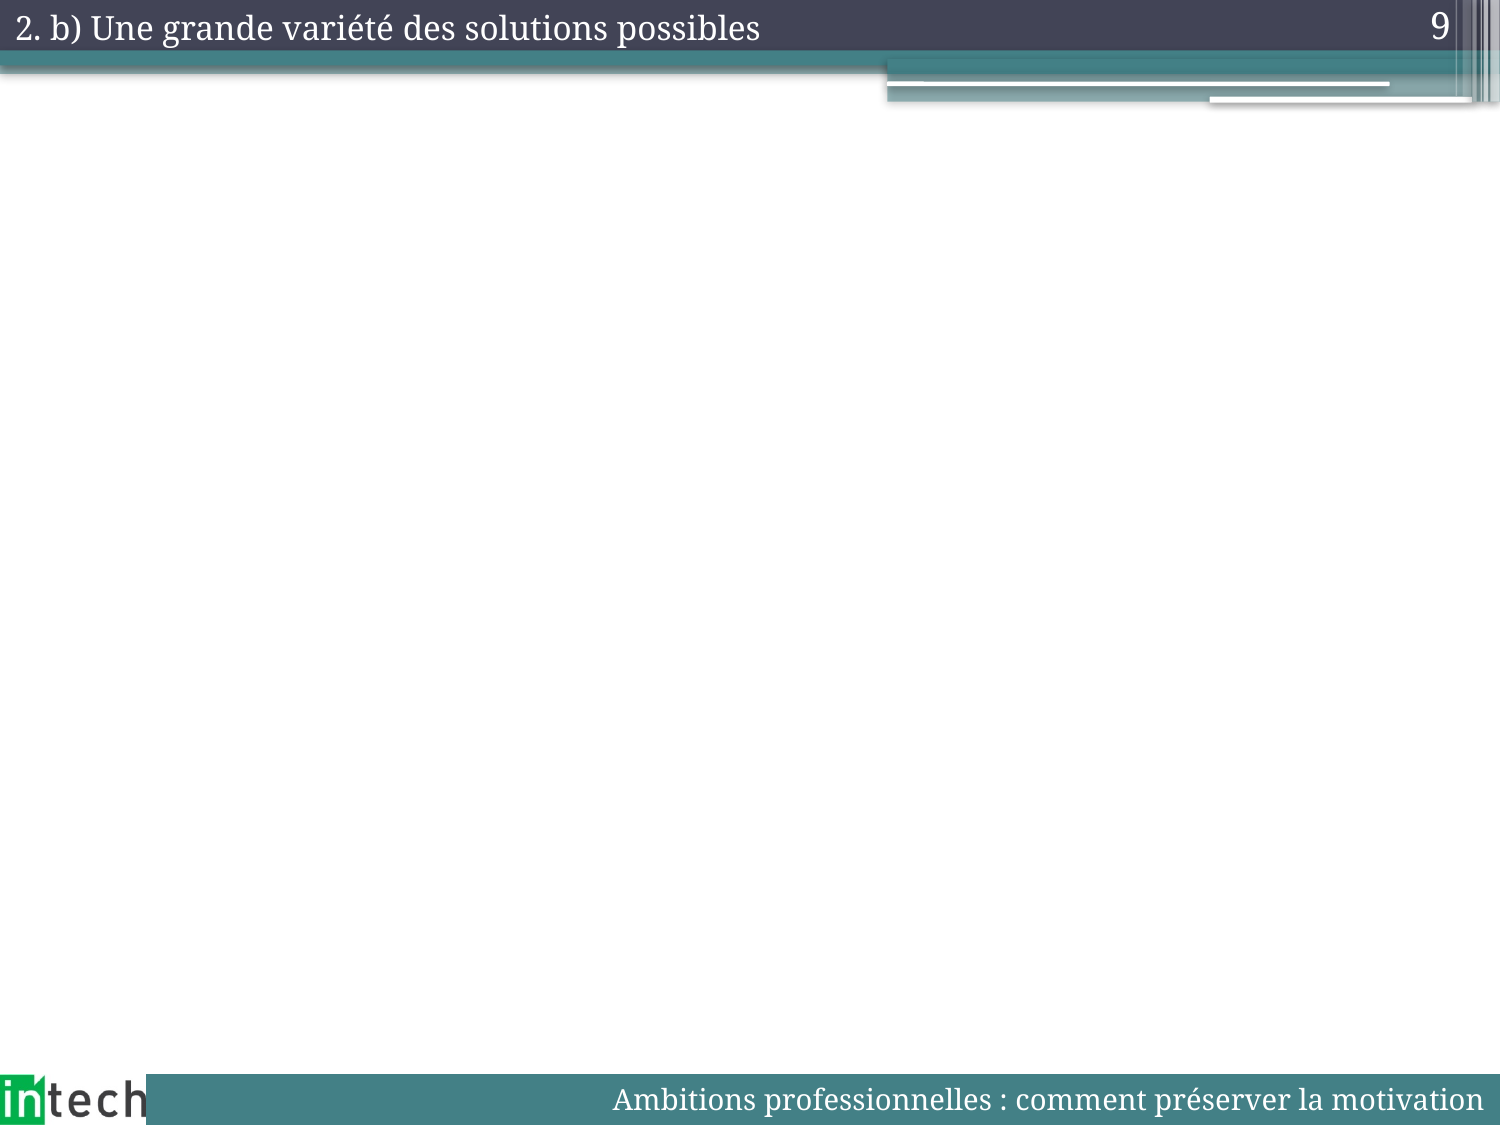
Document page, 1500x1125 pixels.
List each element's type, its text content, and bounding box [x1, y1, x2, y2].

text_box 2. b) Une grande variété des solutions possibles [0, 0, 863, 55]
text_box Ambitions professionnelles : comment préserver la motivation [147, 1074, 1500, 1125]
picture [0, 1074, 146, 1125]
slide_number 9 [1341, 0, 1466, 61]
